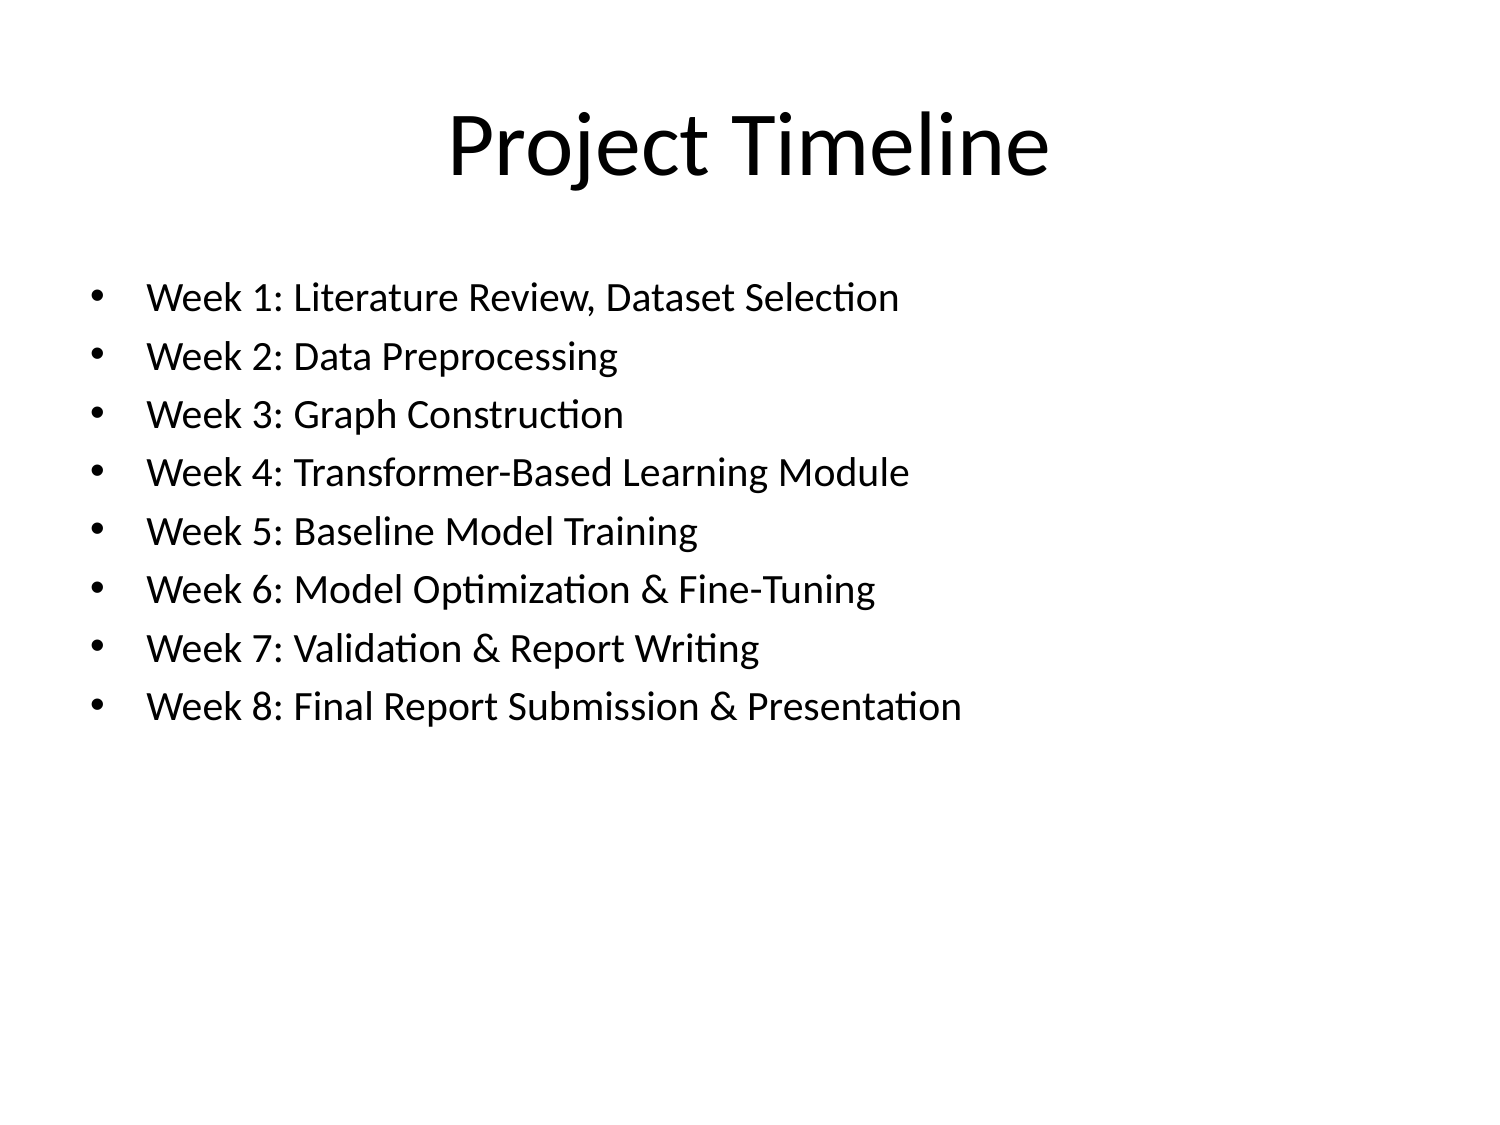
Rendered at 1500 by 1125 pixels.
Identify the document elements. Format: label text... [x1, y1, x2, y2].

list Week 1: Literature Review, Dataset Selection Week 2: Data Preprocessing Week 3: Graph Construction Week 4: Transformer-Based Learning Module Week 5: Baseline Model Training Week 6: Model Optimization & Fine-Tuning Week 7: Validation & Report Writing Week 8: Final Report Submission & Presentation [75, 262, 1425, 1005]
title Project Timeline [75, 45, 1425, 233]
